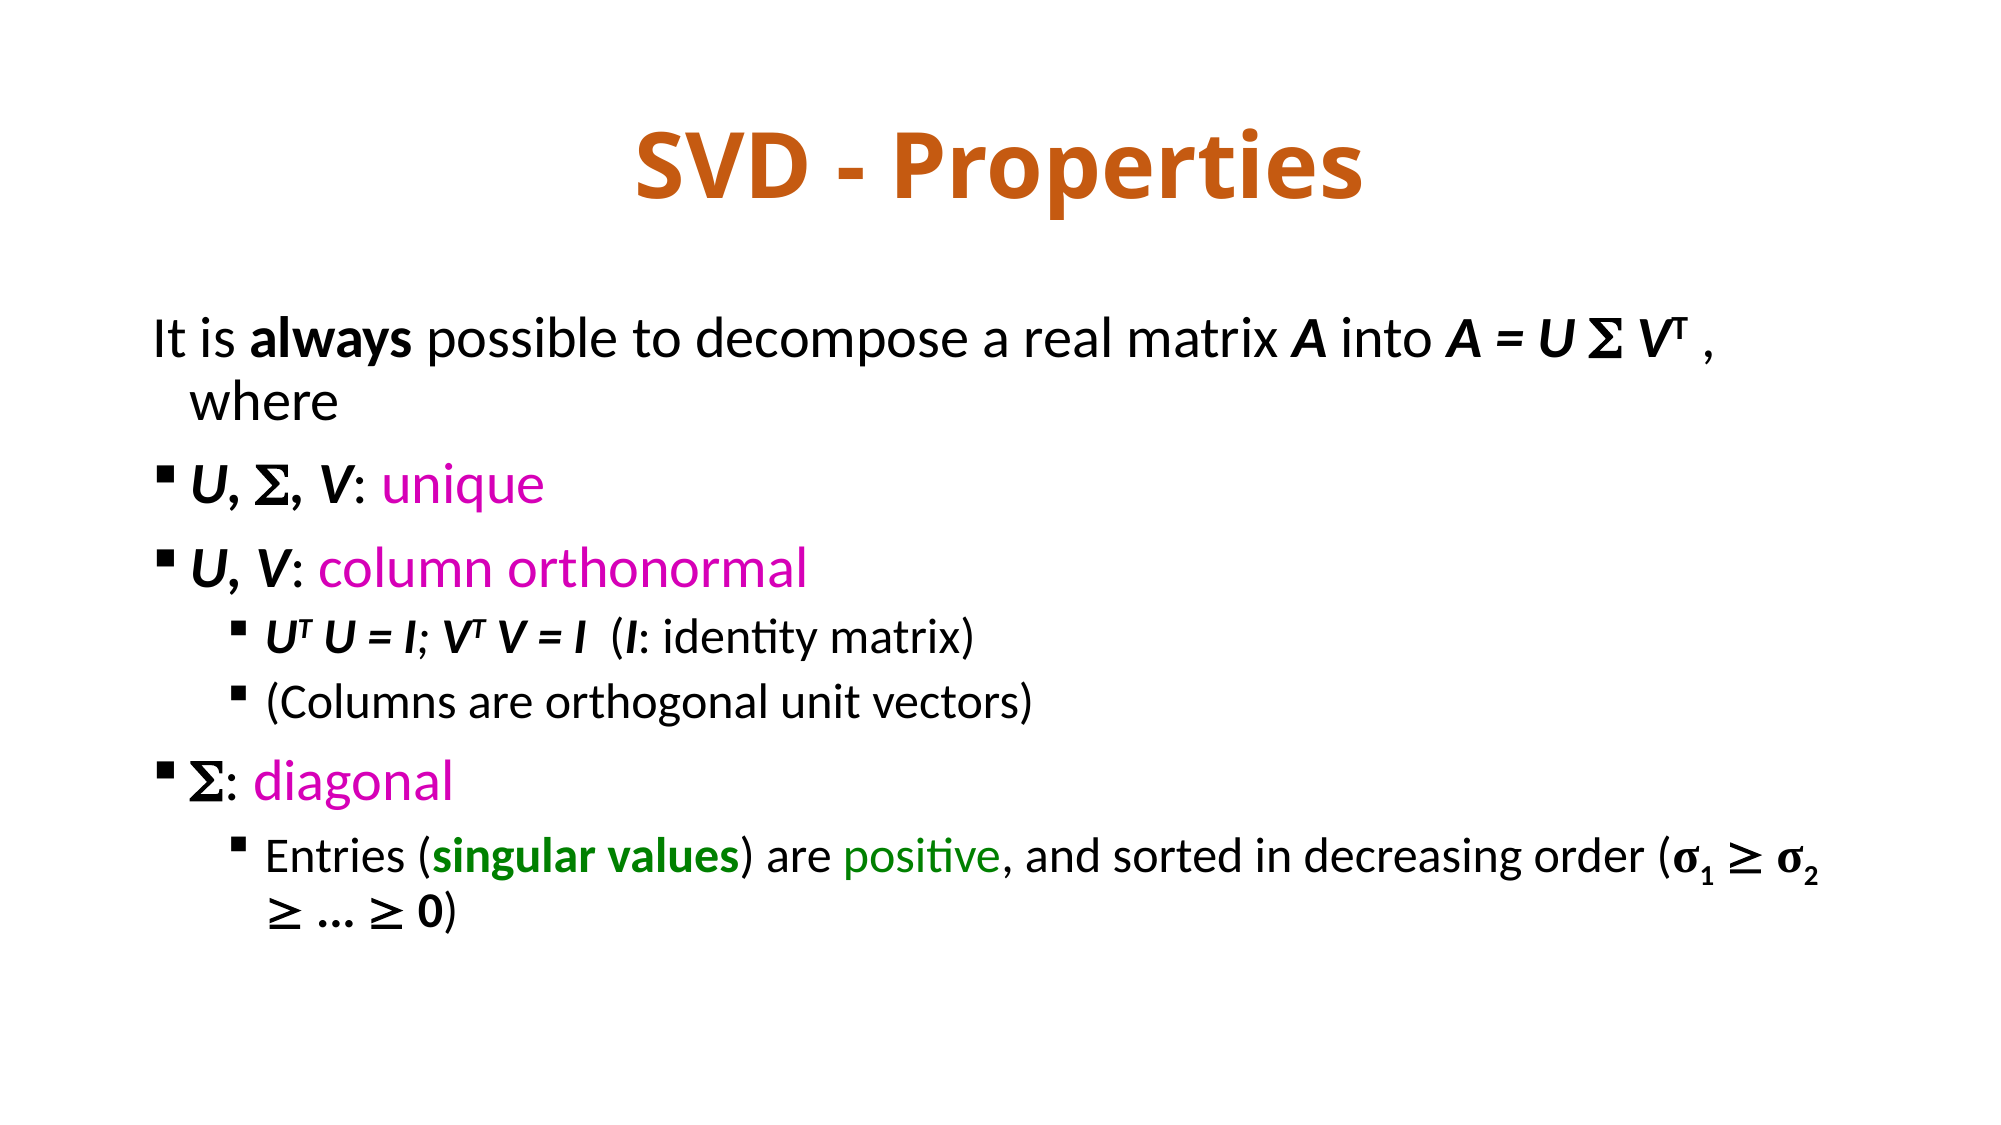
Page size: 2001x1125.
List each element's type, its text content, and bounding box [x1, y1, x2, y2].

title SVD - Properties [137, 59, 1863, 278]
list It is always possible to decompose a real matrix A into A = U  VT , where U, , V: unique U, V: column orthonormal UT U = I; VT V = I (I: identity matrix) (Columns are orthogonal unit vectors) : diagonal Entries (singular values) are positive, and sorted in decreasing order (σ1  σ2  ...  0) [137, 299, 1863, 1060]
